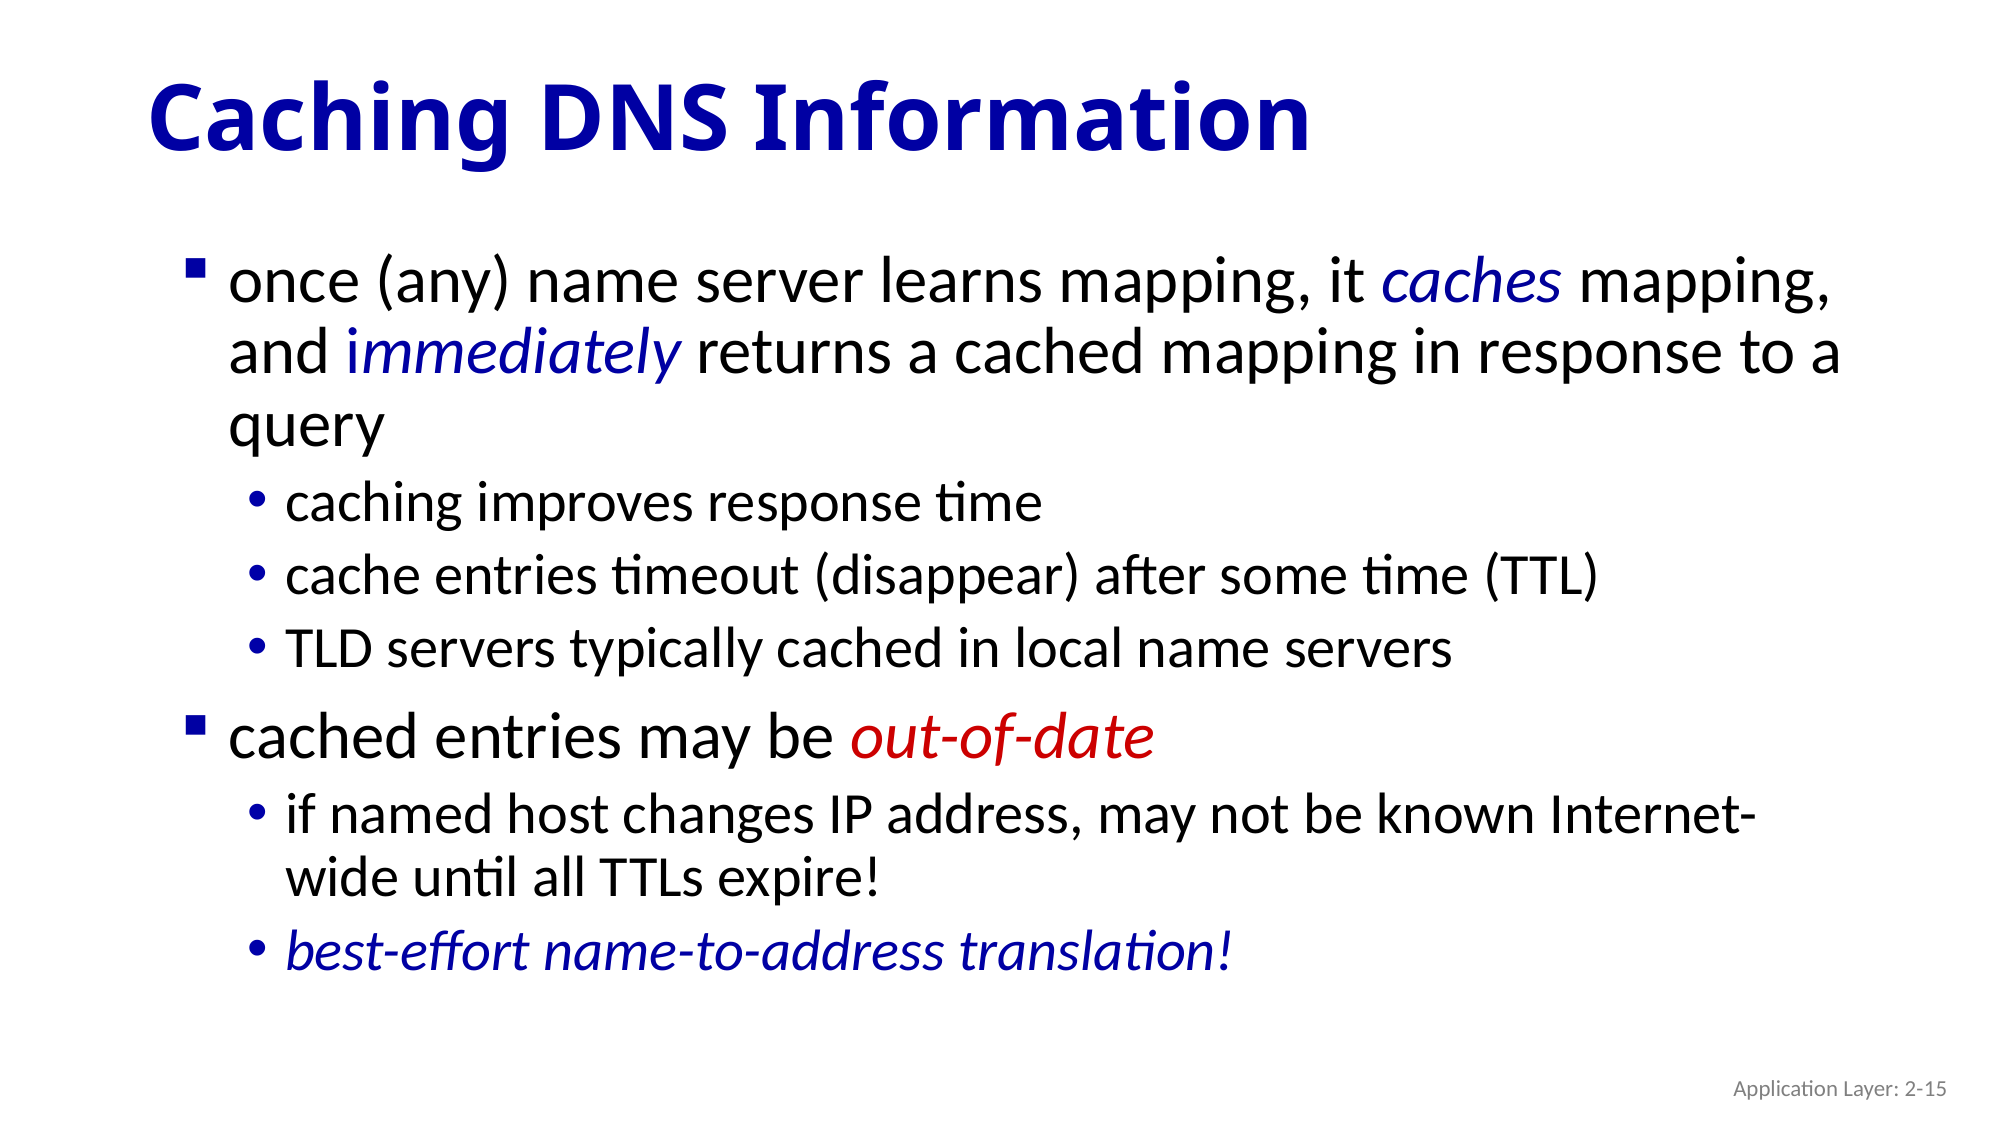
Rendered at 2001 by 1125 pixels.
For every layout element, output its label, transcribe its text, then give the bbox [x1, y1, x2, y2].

text_box once (any) name server learns mapping, it caches mapping, and immediately returns a cached mapping in response to a query caching improves response time cache entries timeout (disappear) after some time (TTL) TLD servers typically cached in local name servers cached entries may be out-of-date if named host changes IP address, may not be known Internet-wide until all TTLs expire! best-effort name-to-address translation! [156, 237, 1882, 1014]
slide_number Application Layer: 2-15 [1512, 1056, 1963, 1117]
title Caching DNS Information [131, 47, 1856, 195]
